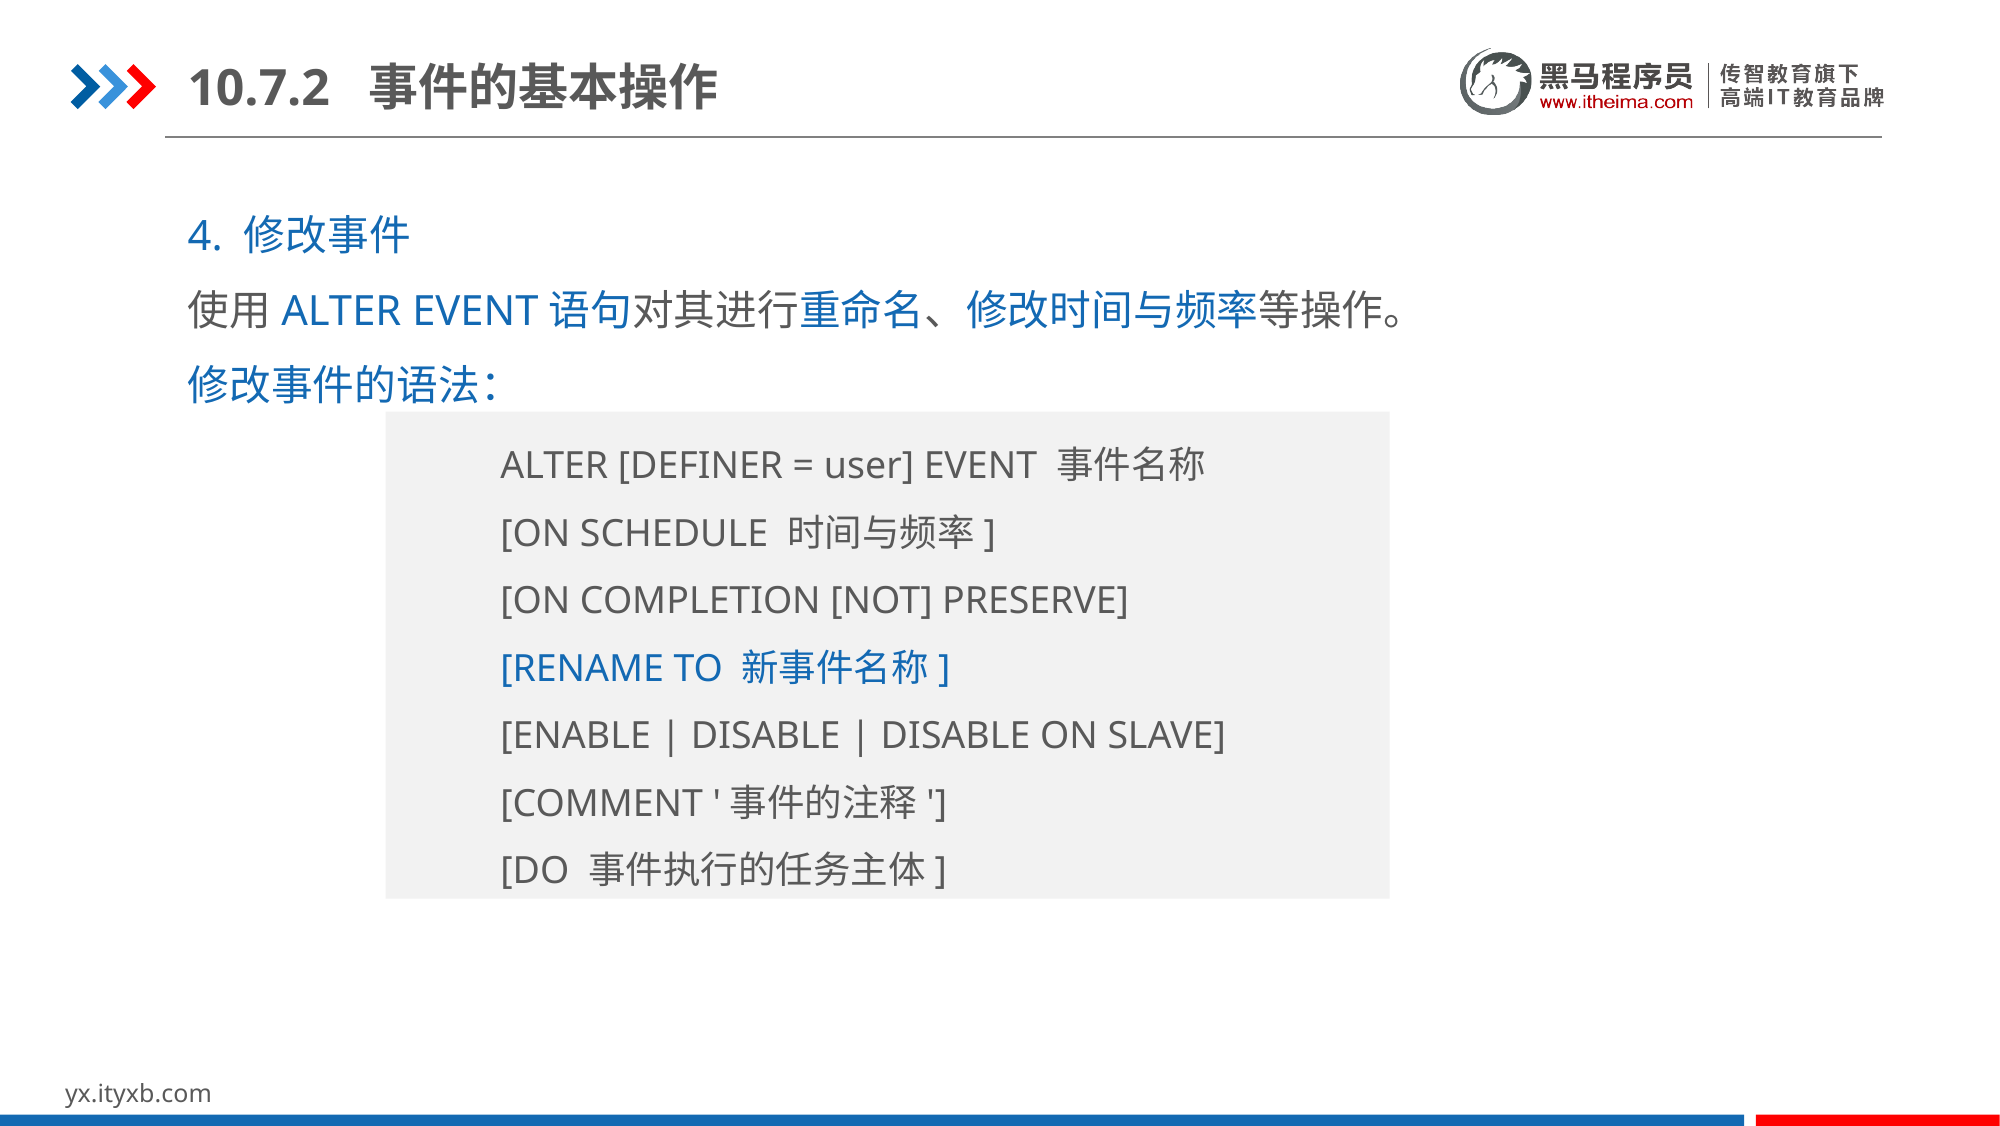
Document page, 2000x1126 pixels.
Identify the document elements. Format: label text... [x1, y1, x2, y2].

picture [1460, 48, 1887, 115]
text_box ALTER [DEFINER = user] EVENT 事件名称 [ON SCHEDULE 时间与频率] [ON COMPLETION [NOT] PRESERVE] [RENAME TO 新事件名称] [ENABLE | DISABLE | DISABLE ON SLAVE] [COMMENT '事件的注释'] [DO 事件执行的任务主体] [385, 411, 1390, 899]
text_box 10.7.2 事件的基本操作 [187, 43, 1047, 127]
text_box 4. 修改事件 使用ALTER EVENT语句对其进行重命名、修改时间与频率等操作。 修改事件的语法： [173, 176, 1815, 417]
